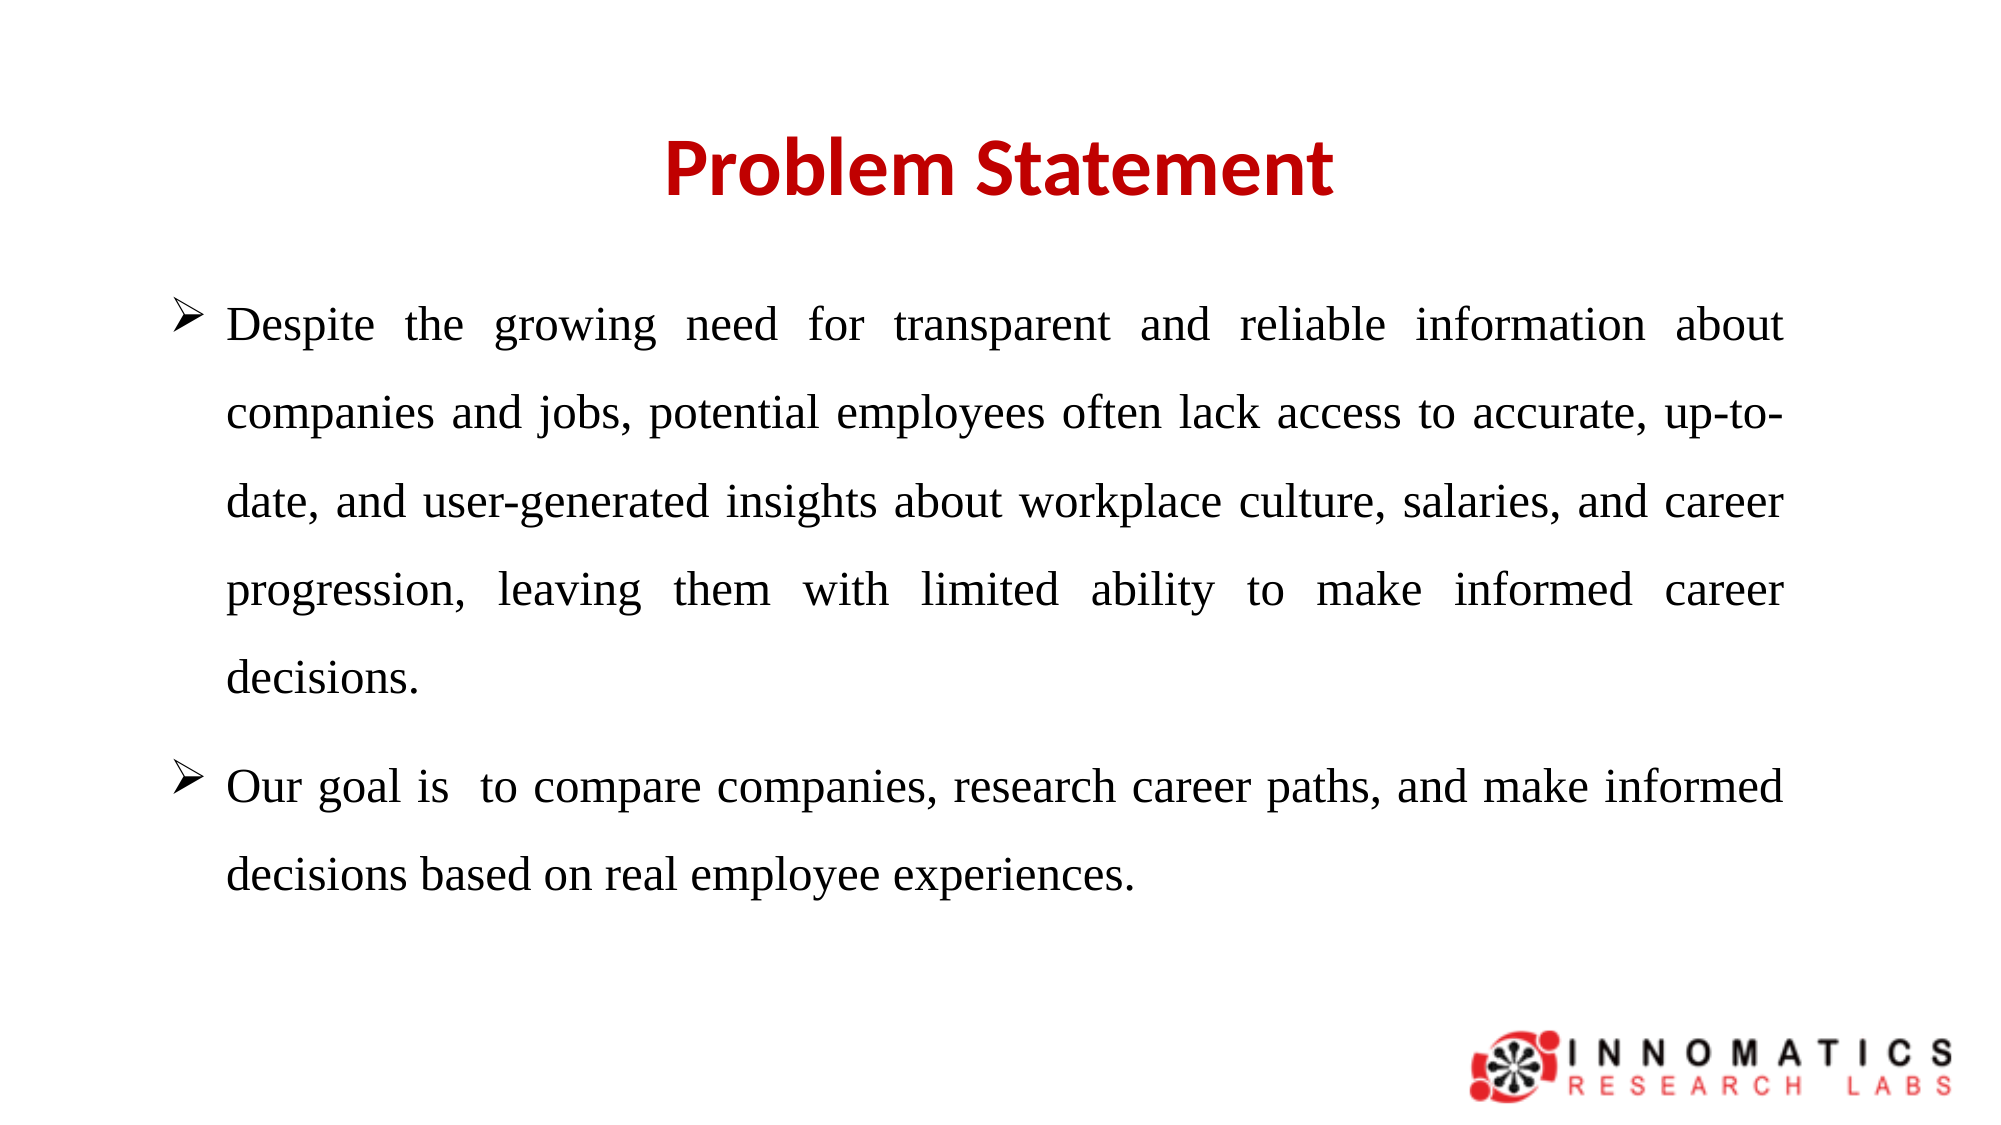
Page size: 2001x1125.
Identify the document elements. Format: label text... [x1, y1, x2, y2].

picture [1445, 1014, 1975, 1125]
list Despite the growing need for transparent and reliable information about companies and jobs, potential employees often lack access to accurate, up-to-date, and user-generated insights about workplace culture, salaries, and career progression, leaving them with limited ability to make informed career decisions. Our goal is to compare companies, research career paths, and make informed decisions based on real employee experiences. [137, 254, 1800, 913]
title Problem Statement [137, 59, 1863, 278]
